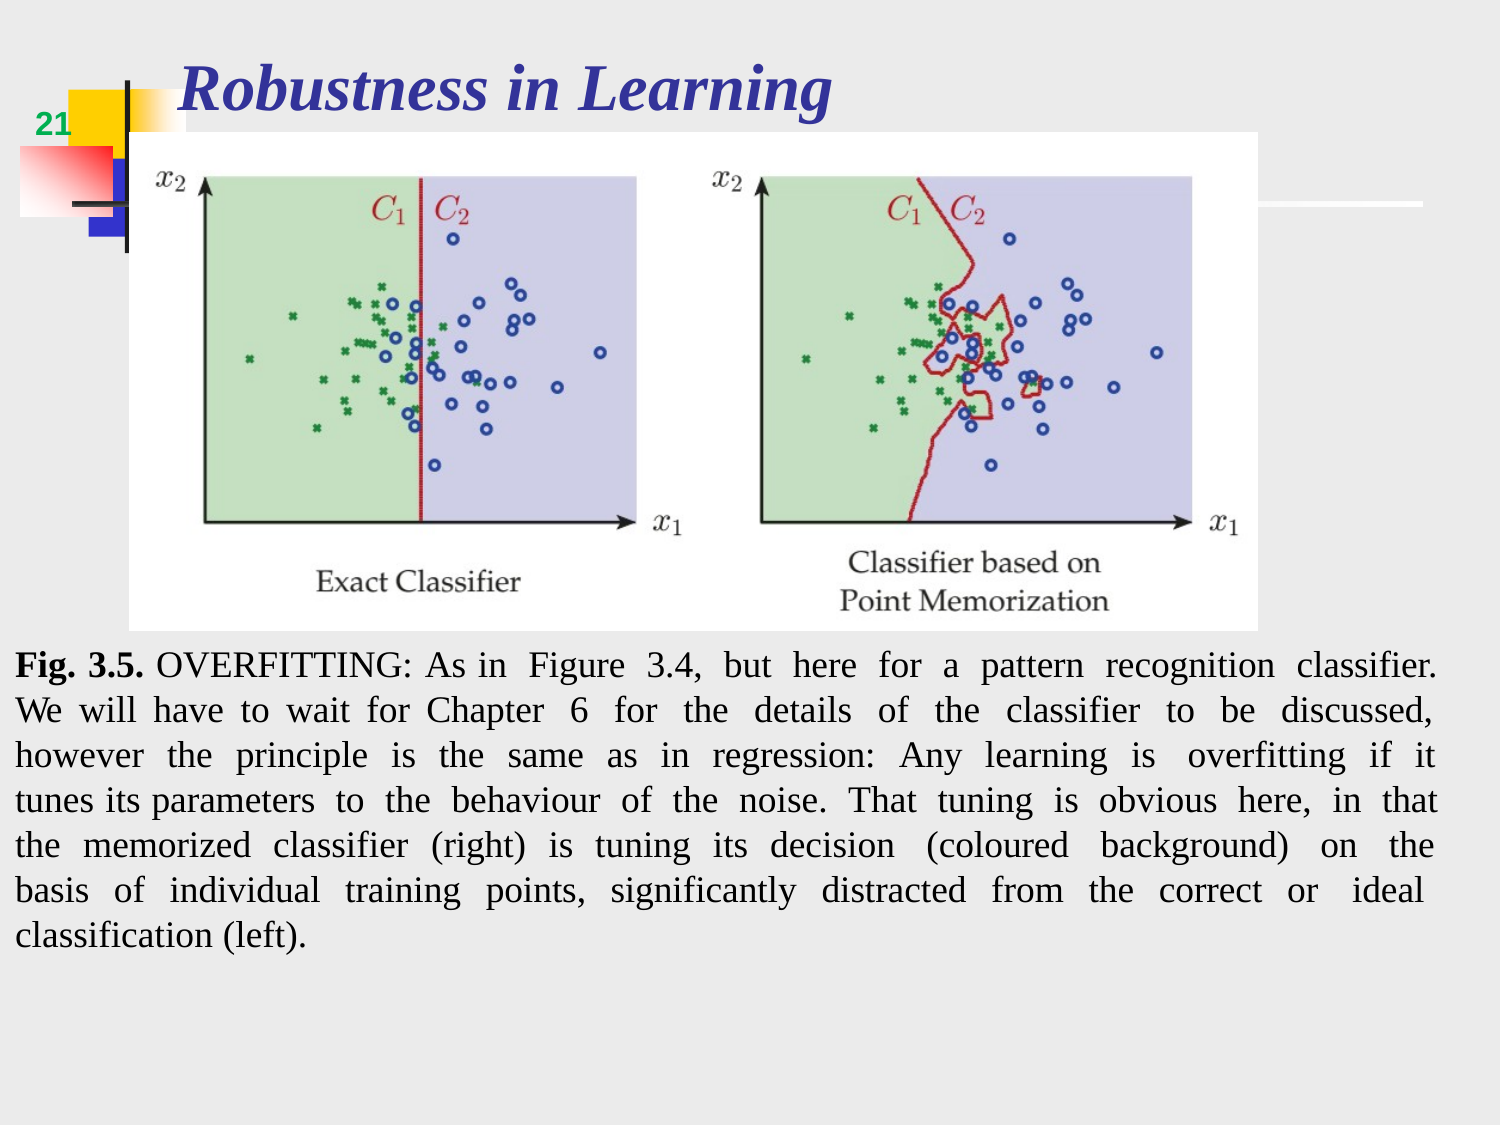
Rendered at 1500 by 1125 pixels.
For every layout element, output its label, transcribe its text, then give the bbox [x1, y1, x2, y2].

picture [20, 89, 1423, 631]
text_box Fig. 3.5. OVERFITTING: As in Figure 3.4, but here for a pattern recognition classifier. We will have to wait for Chapter 6 for the details of the classifier to be discussed, however the principle is the same as in regression: Any learning is overfitting if it tunes its parameters to the behaviour of the noise. That tuning is obvious here, in that the memorized classifier (right) is tuning its decision (coloured background) on the basis of individual training points, significantly distracted from the correct or ideal classification (left). [12, 638, 1450, 956]
title Robustness in Learning [175, 41, 836, 131]
text_box 21 [33, 99, 75, 142]
